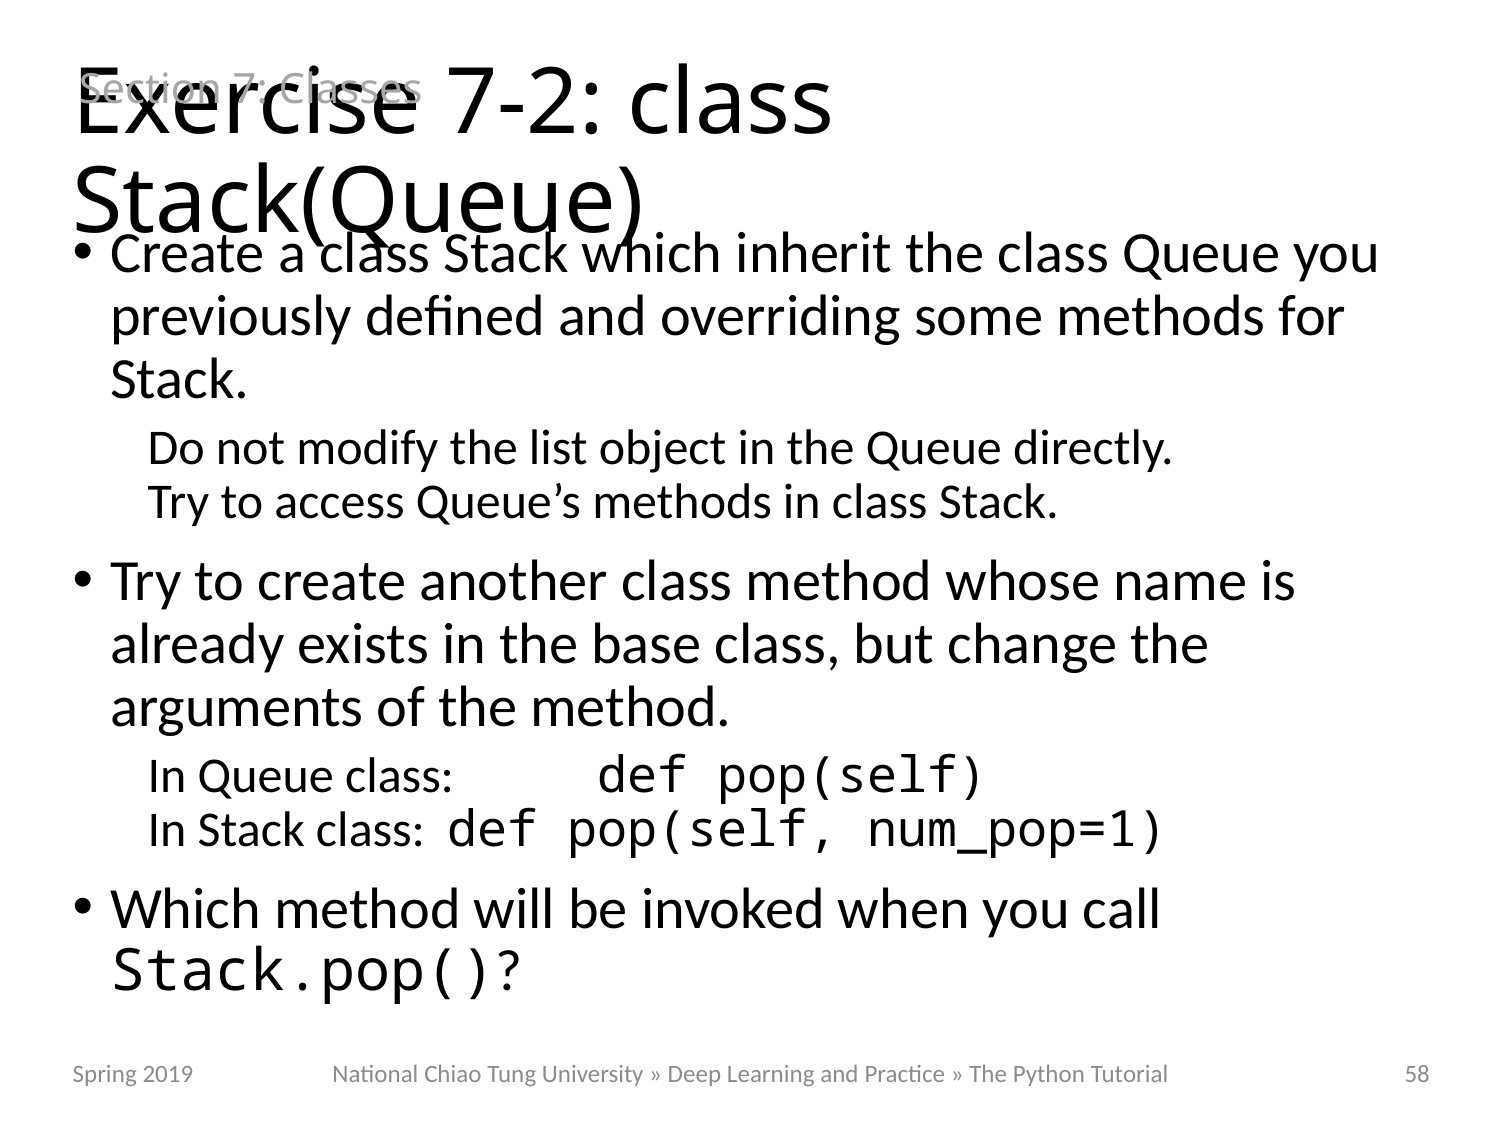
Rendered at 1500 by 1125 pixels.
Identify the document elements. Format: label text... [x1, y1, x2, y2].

list Section 7: Classes [57, 56, 1446, 124]
slide_number 58 [1107, 1042, 1446, 1103]
footer National Chiao Tung University » Deep Learning and Practice » The Python Tutorial [396, 1069, 1107, 1103]
title Exercise 7-2: class Stack(Queue) [57, 124, 1446, 214]
slide_number Spring 2019 [57, 1042, 396, 1103]
list Create a class Stack which inherit the class Queue you previously defined and overriding some methods for Stack. Do not modify the list object in the Queue directly. Try to access Queue’s methods in class Stack. Try to create another class method whose name is already exists in the base class, but change the arguments of the method. In Queue class: def pop(self) In Stack class: def pop(self, num_pop=1) Which method will be invoked when you call Stack.pop()? [57, 214, 1446, 1069]
